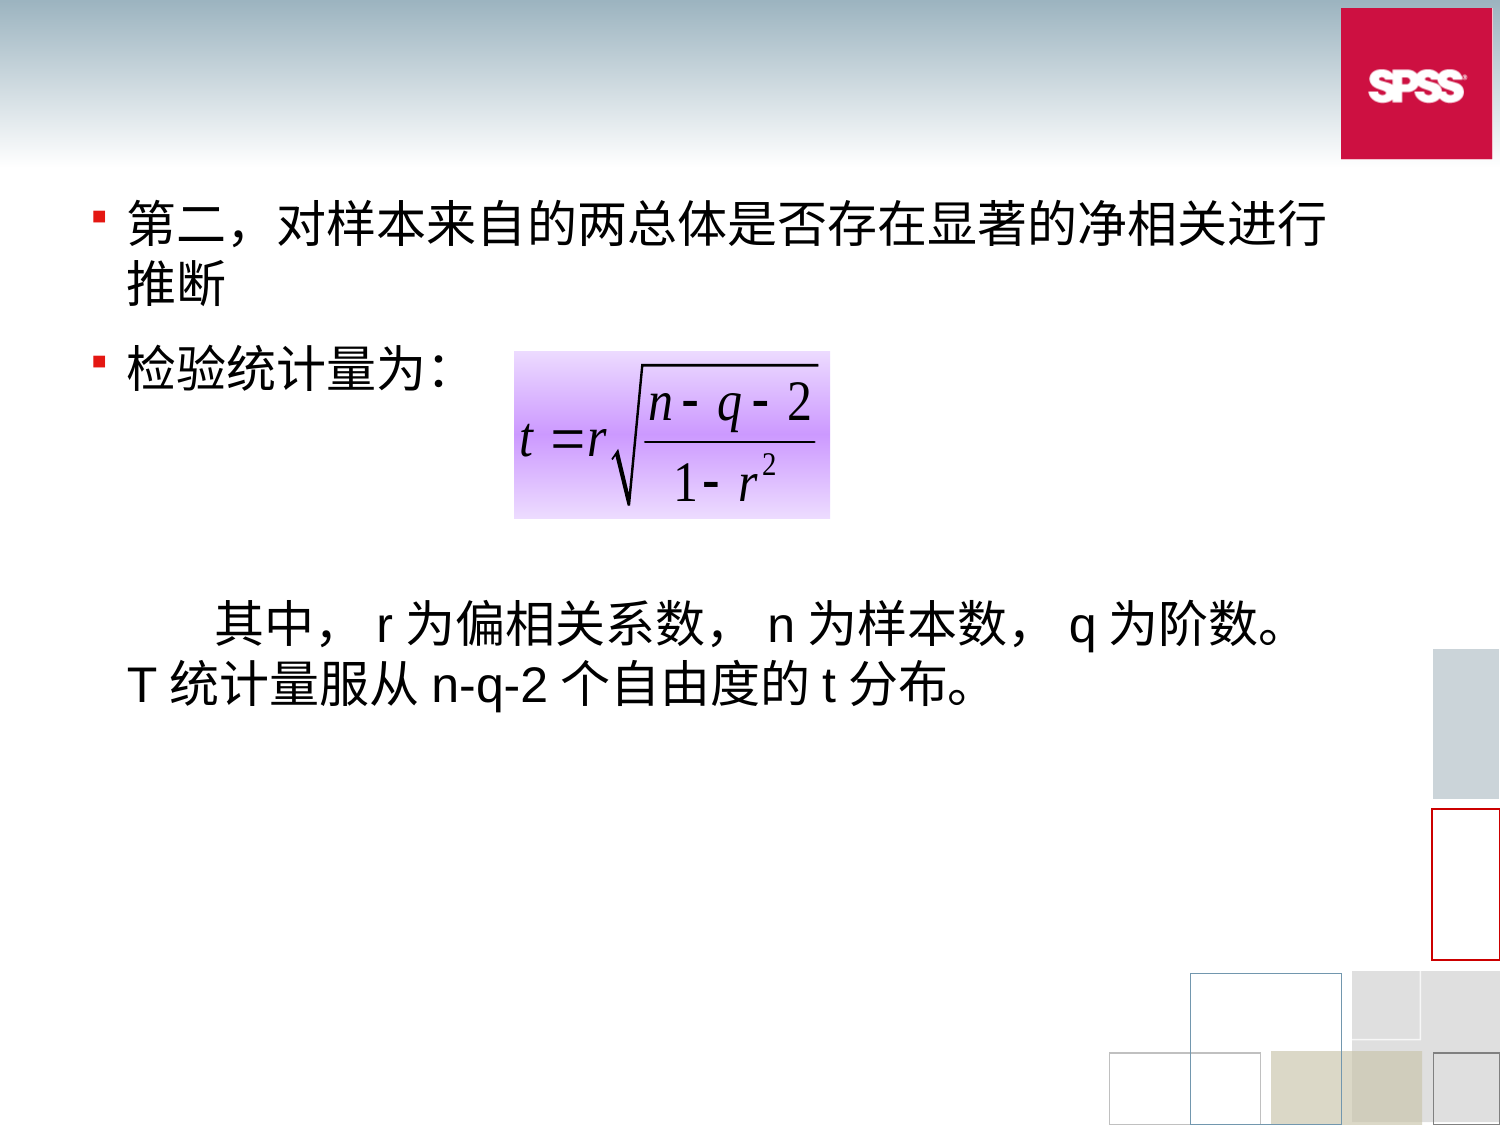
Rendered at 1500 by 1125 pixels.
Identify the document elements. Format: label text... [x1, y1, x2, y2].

picture [1341, 8, 1493, 160]
list 第二，对样本来自的两总体是否存在显著的净相关进行推断 检验统计量为： 其中，r为偏相关系数，n为样本数，q为阶数。T统计量服从n-q-2个自由度的t分布。 [75, 184, 1353, 934]
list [514, 351, 831, 519]
